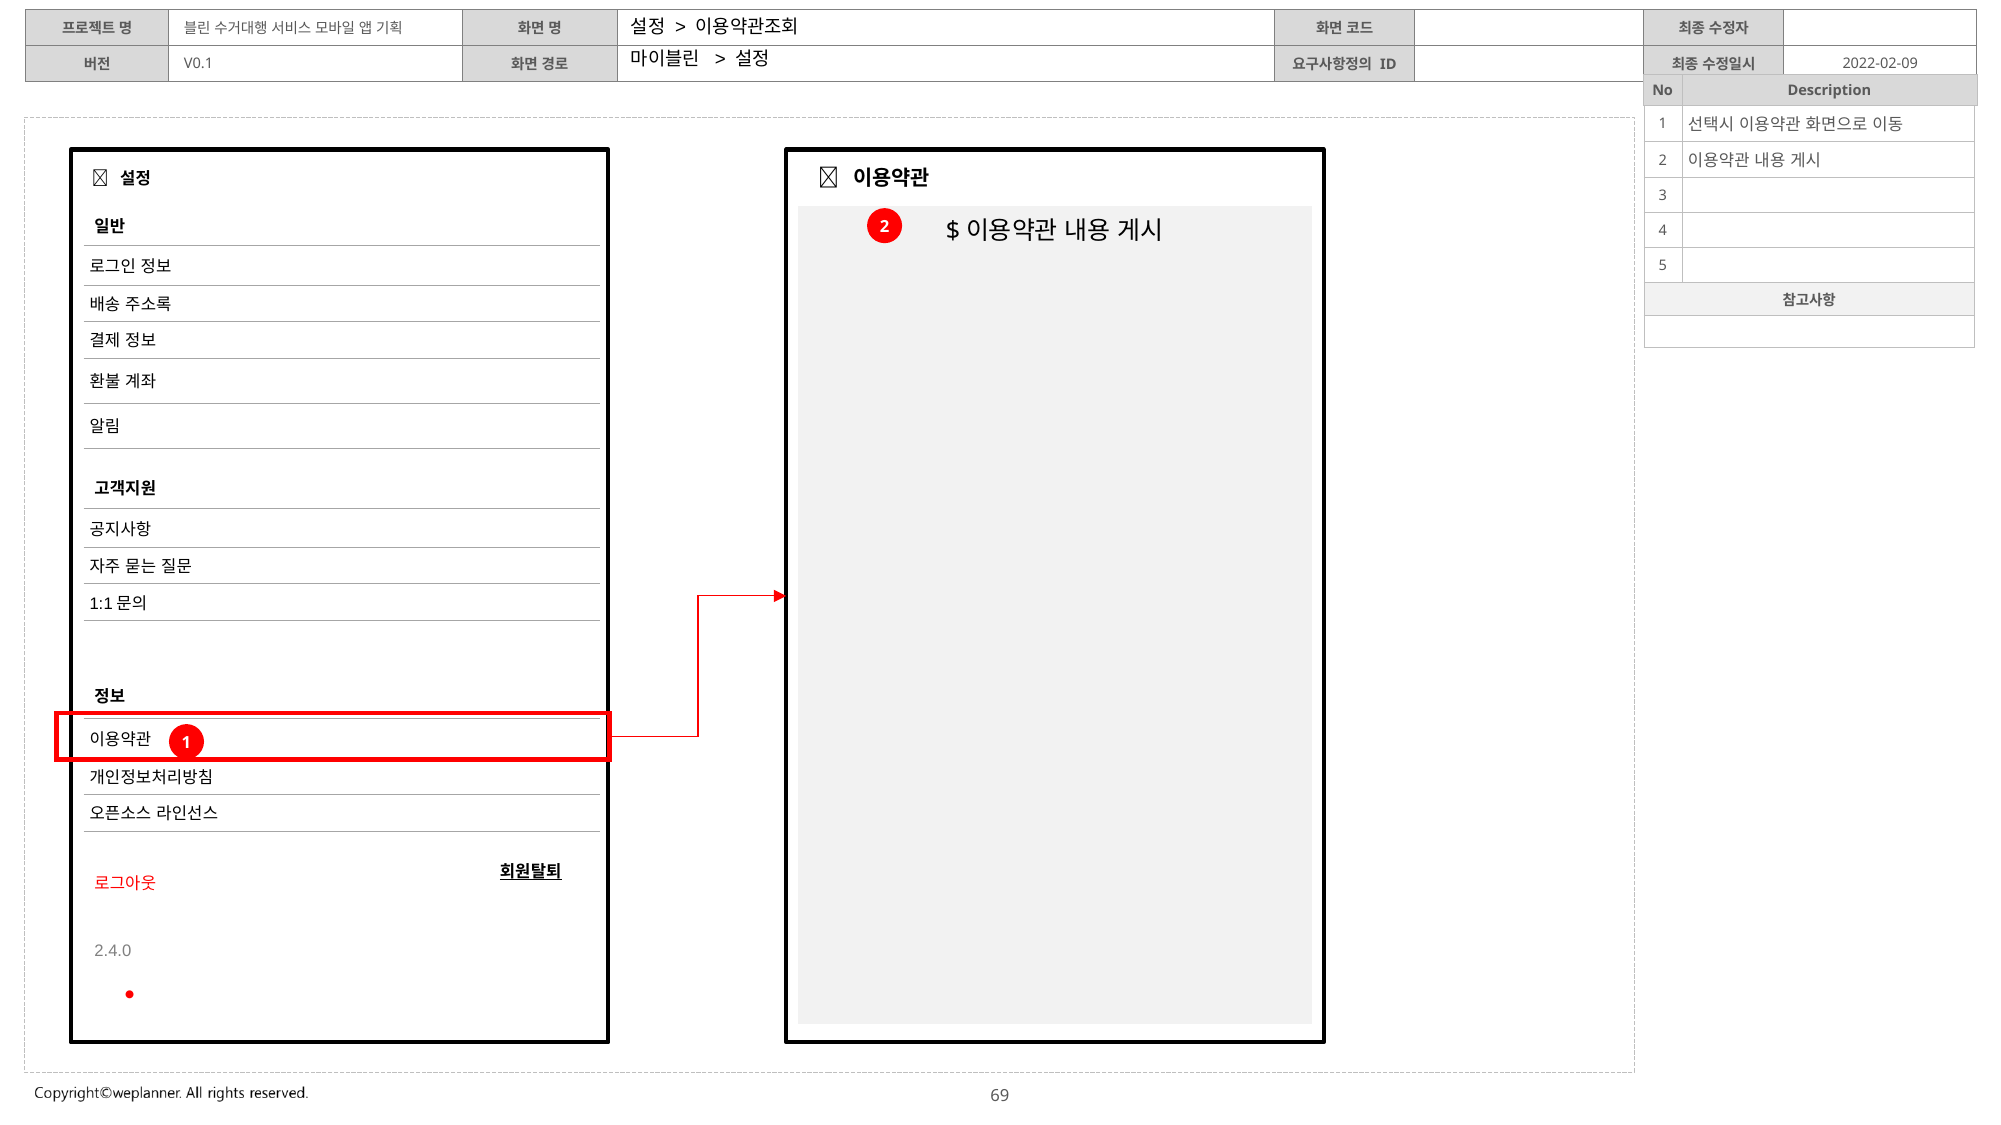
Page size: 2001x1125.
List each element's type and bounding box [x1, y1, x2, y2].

table_header [84, 204, 600, 245]
table_cell [84, 404, 600, 448]
table_cell [84, 509, 600, 547]
table_cell [84, 795, 600, 831]
table_header [84, 467, 600, 508]
table_cell [1683, 248, 1974, 282]
table_cell [84, 760, 600, 794]
table_cell [84, 286, 600, 321]
table_cell [1645, 142, 1682, 177]
table_cell [1645, 316, 1974, 347]
table_header [1645, 106, 1682, 141]
table_cell [1683, 213, 1974, 247]
table_header [84, 677, 600, 712]
table_cell [84, 246, 600, 285]
table_cell [84, 322, 600, 358]
table_cell [84, 548, 600, 583]
table_cell [1645, 178, 1682, 212]
table_cell [1683, 178, 1974, 212]
table_cell [1683, 142, 1974, 177]
table_cell [1645, 213, 1682, 247]
slide_number [0, 1067, 2000, 1125]
table_header [1683, 106, 1974, 141]
text_box [55, 149, 1324, 1043]
text_box [616, 10, 1272, 74]
table_cell [84, 584, 600, 620]
table_cell [1645, 283, 1974, 315]
table_cell [84, 359, 600, 403]
table_cell [1645, 248, 1682, 282]
